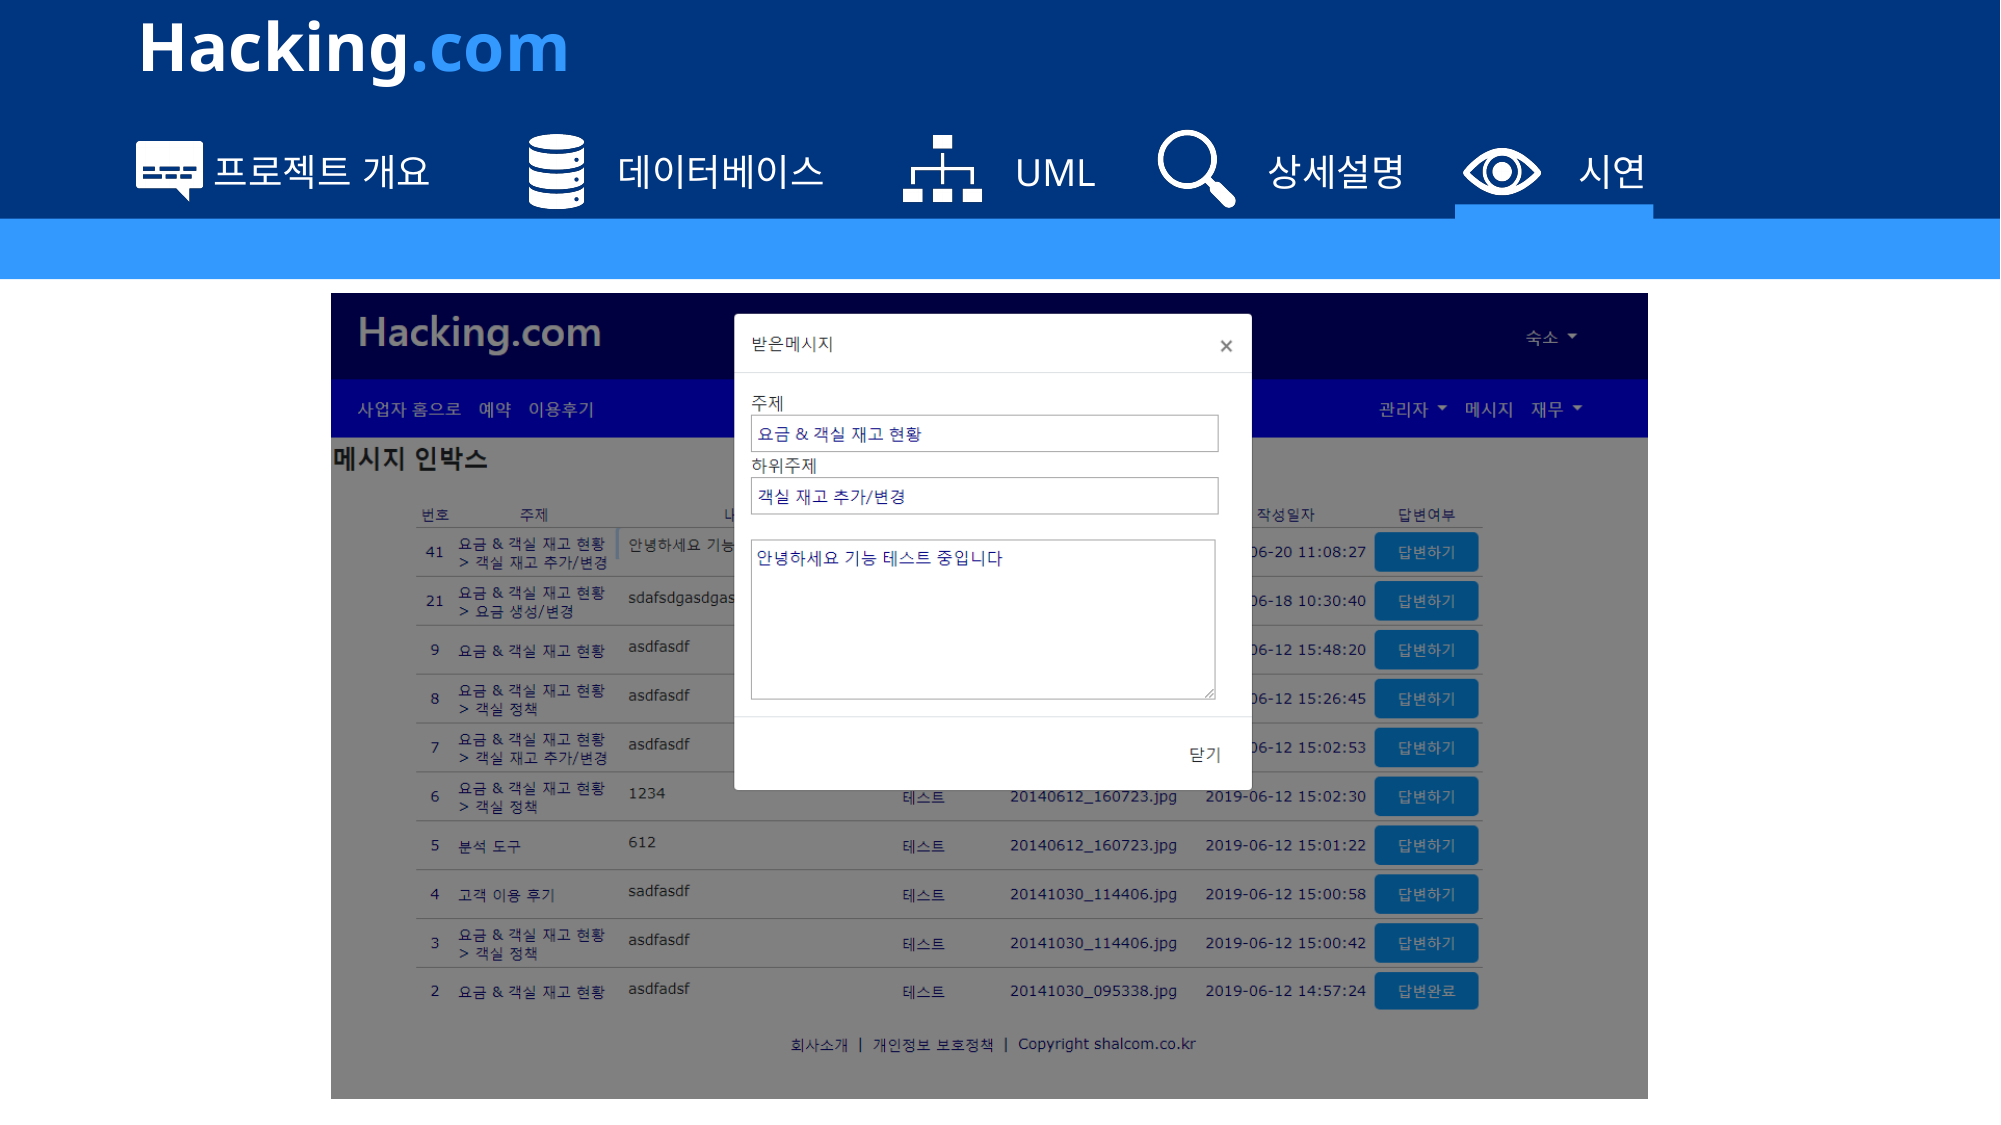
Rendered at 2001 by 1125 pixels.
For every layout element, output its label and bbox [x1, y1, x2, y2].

text_box [0, 219, 2000, 280]
picture [0, 0, 2000, 219]
picture [331, 293, 1648, 1099]
